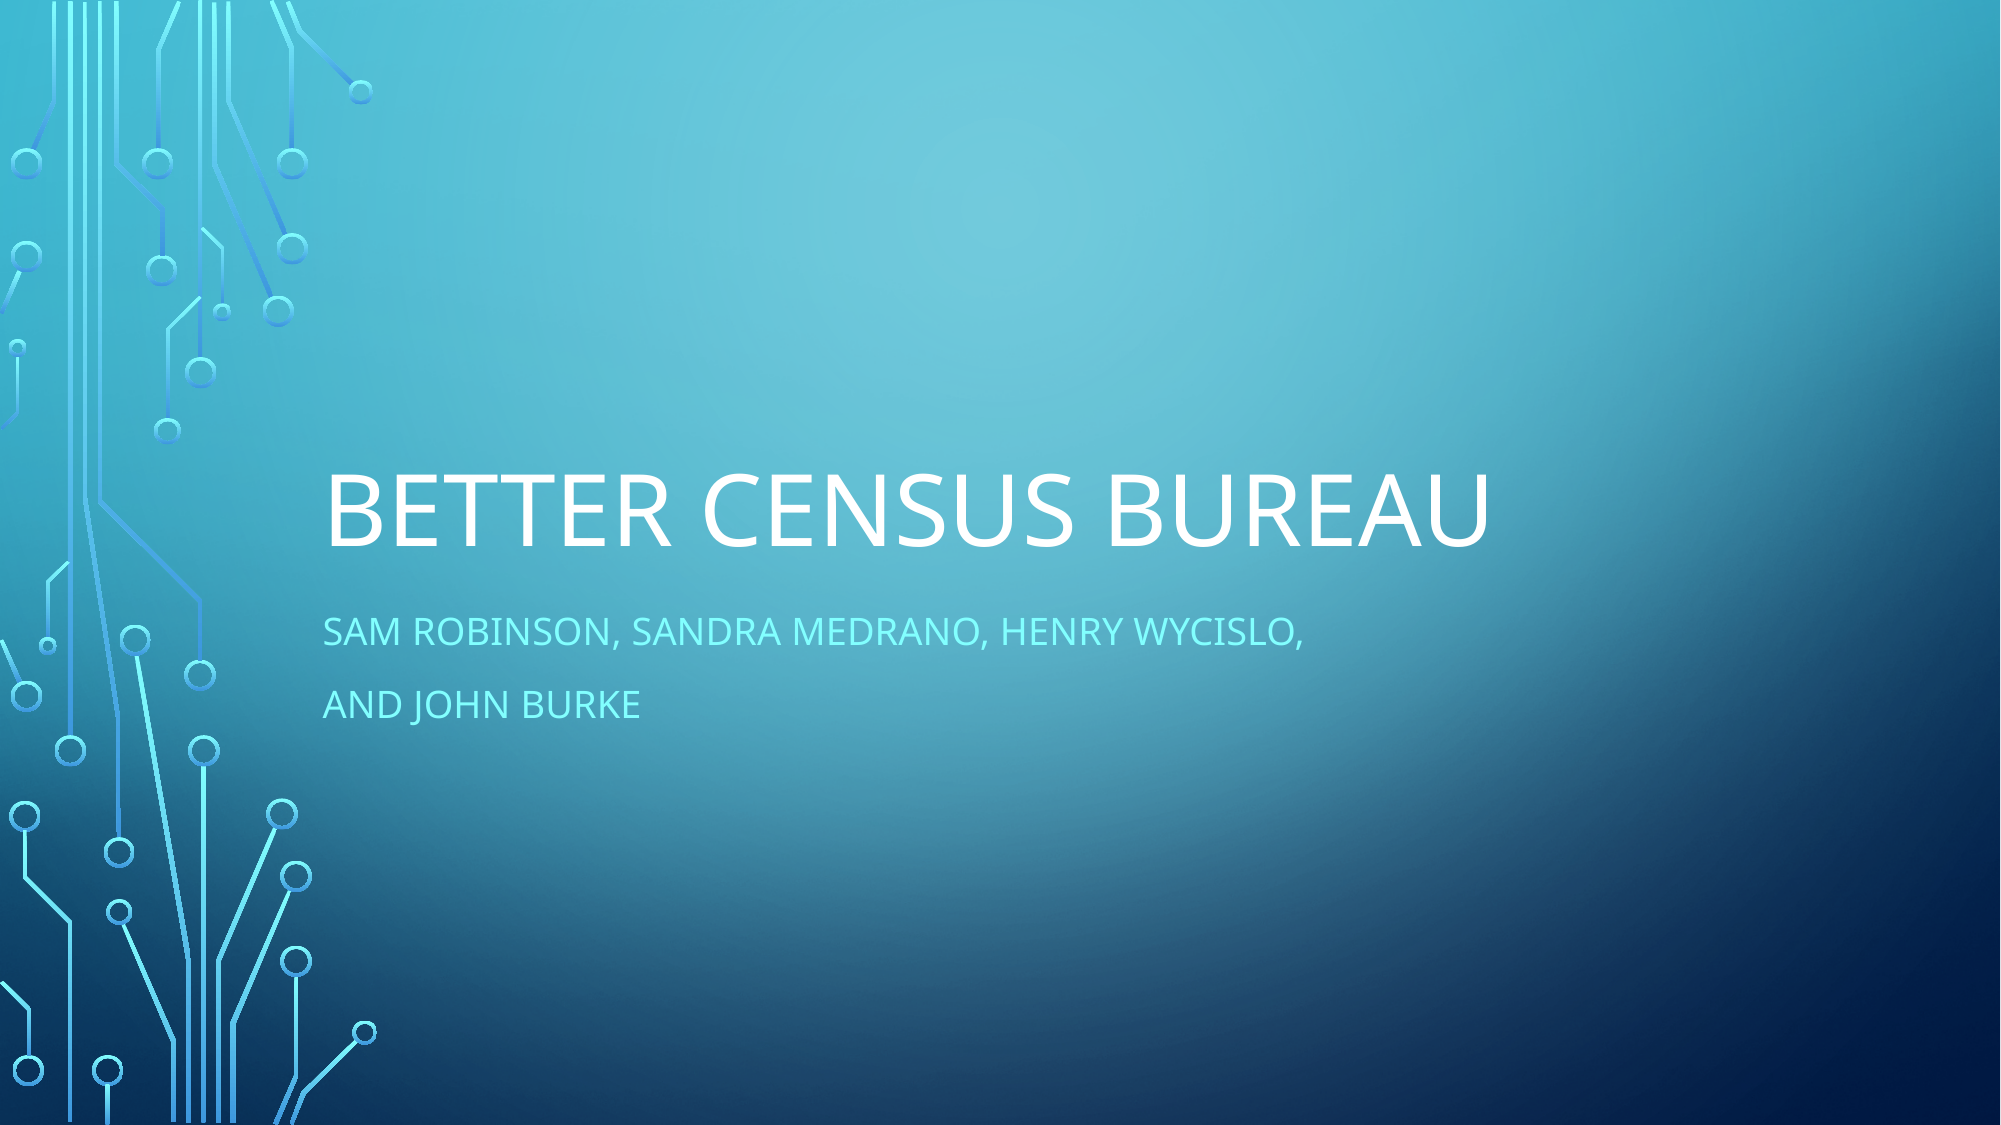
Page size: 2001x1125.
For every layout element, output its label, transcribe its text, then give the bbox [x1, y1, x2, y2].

subtitle Sam Robinson, Sandra Medrano, Henry Wycislo, and John Burke [307, 590, 1750, 863]
title Better Census Bureau [307, 184, 1750, 576]
